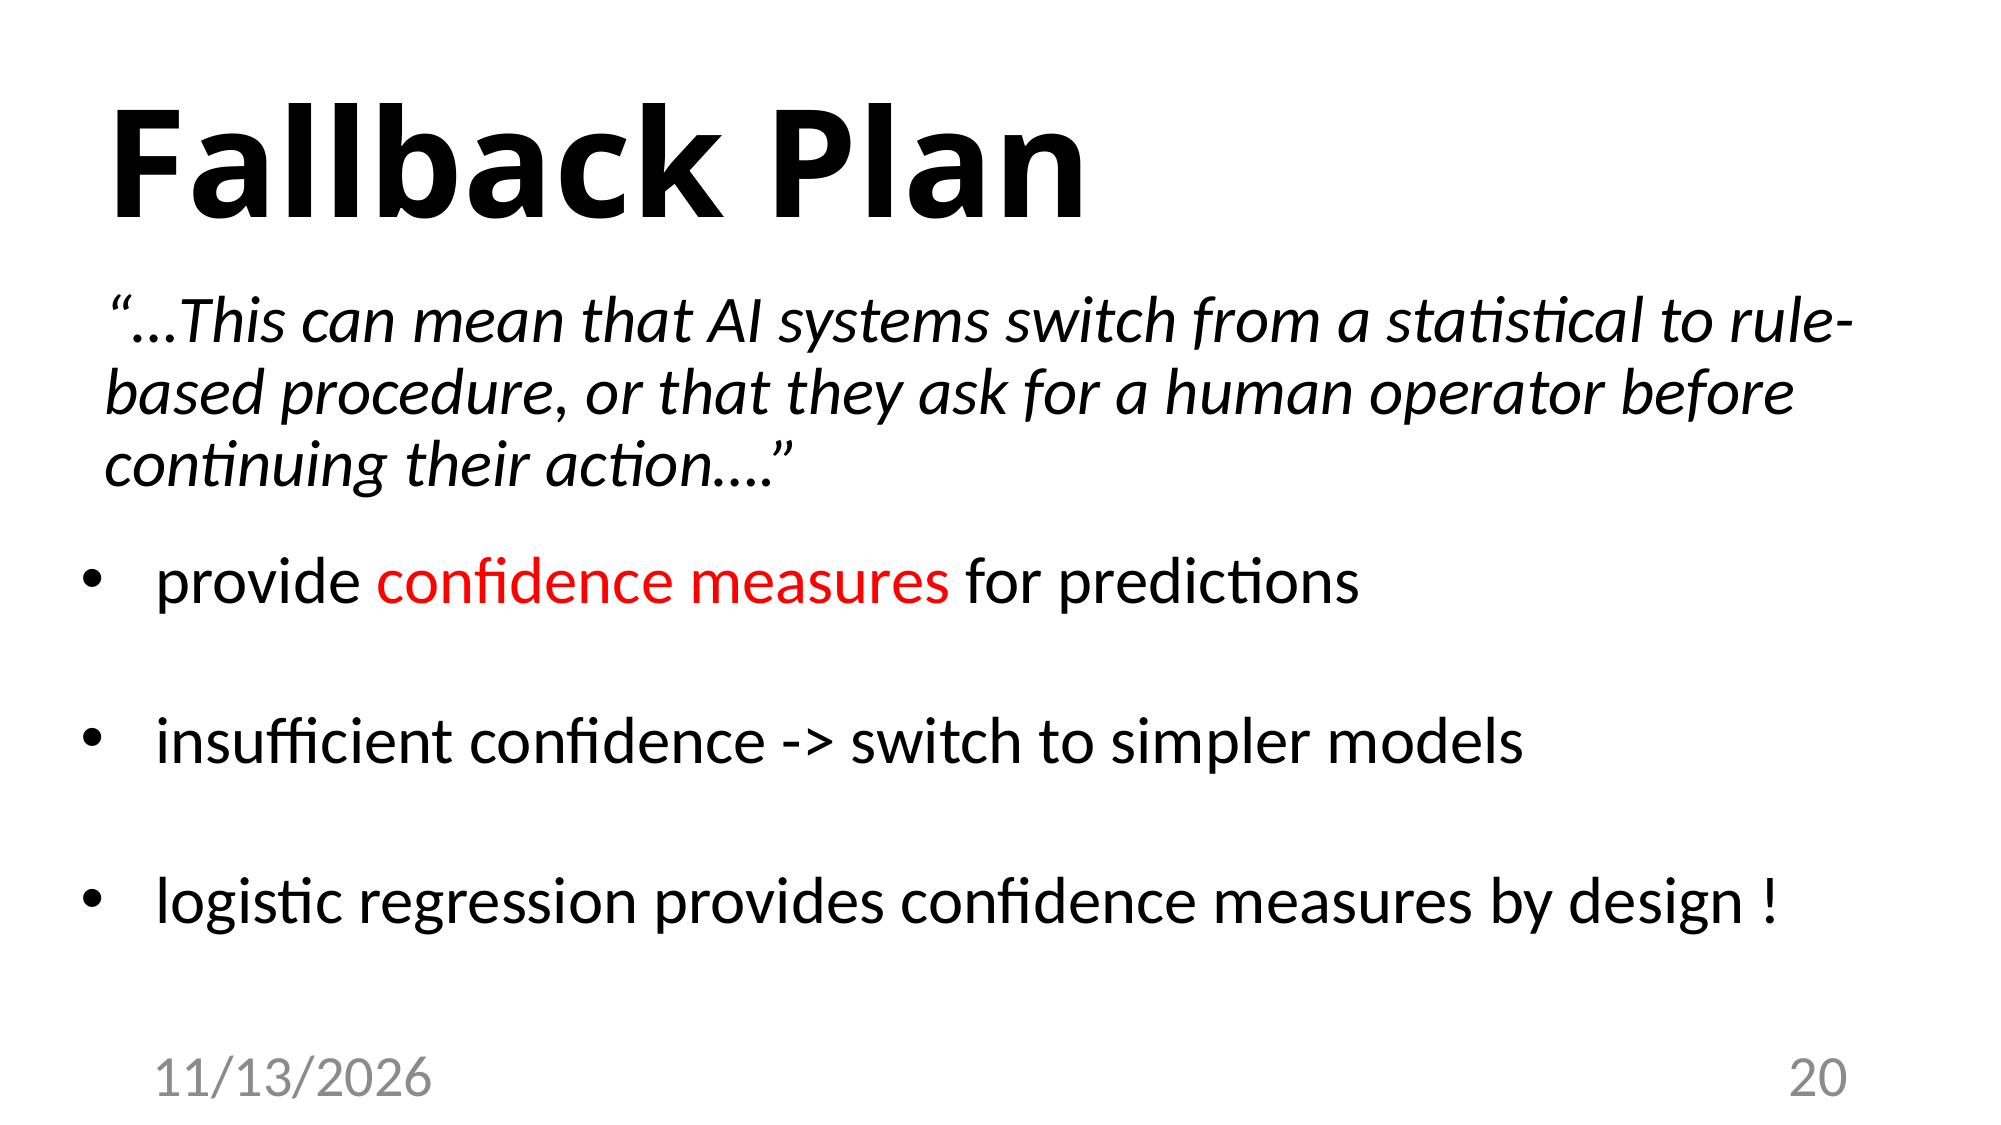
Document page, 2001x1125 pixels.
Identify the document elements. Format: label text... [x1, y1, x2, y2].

list “…This can mean that AI systems switch from a statistical to rule-based procedure, or that they ask for a human operator before continuing their action….” [89, 277, 1958, 481]
text_box provide confidence measures for predictions insufficient confidence -> switch to simpler models logistic regression provides confidence measures by design ! [65, 529, 1934, 945]
title Fallback Plan [89, 59, 1815, 277]
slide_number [137, 1042, 588, 1103]
slide_number 20 [1412, 1042, 1863, 1103]
